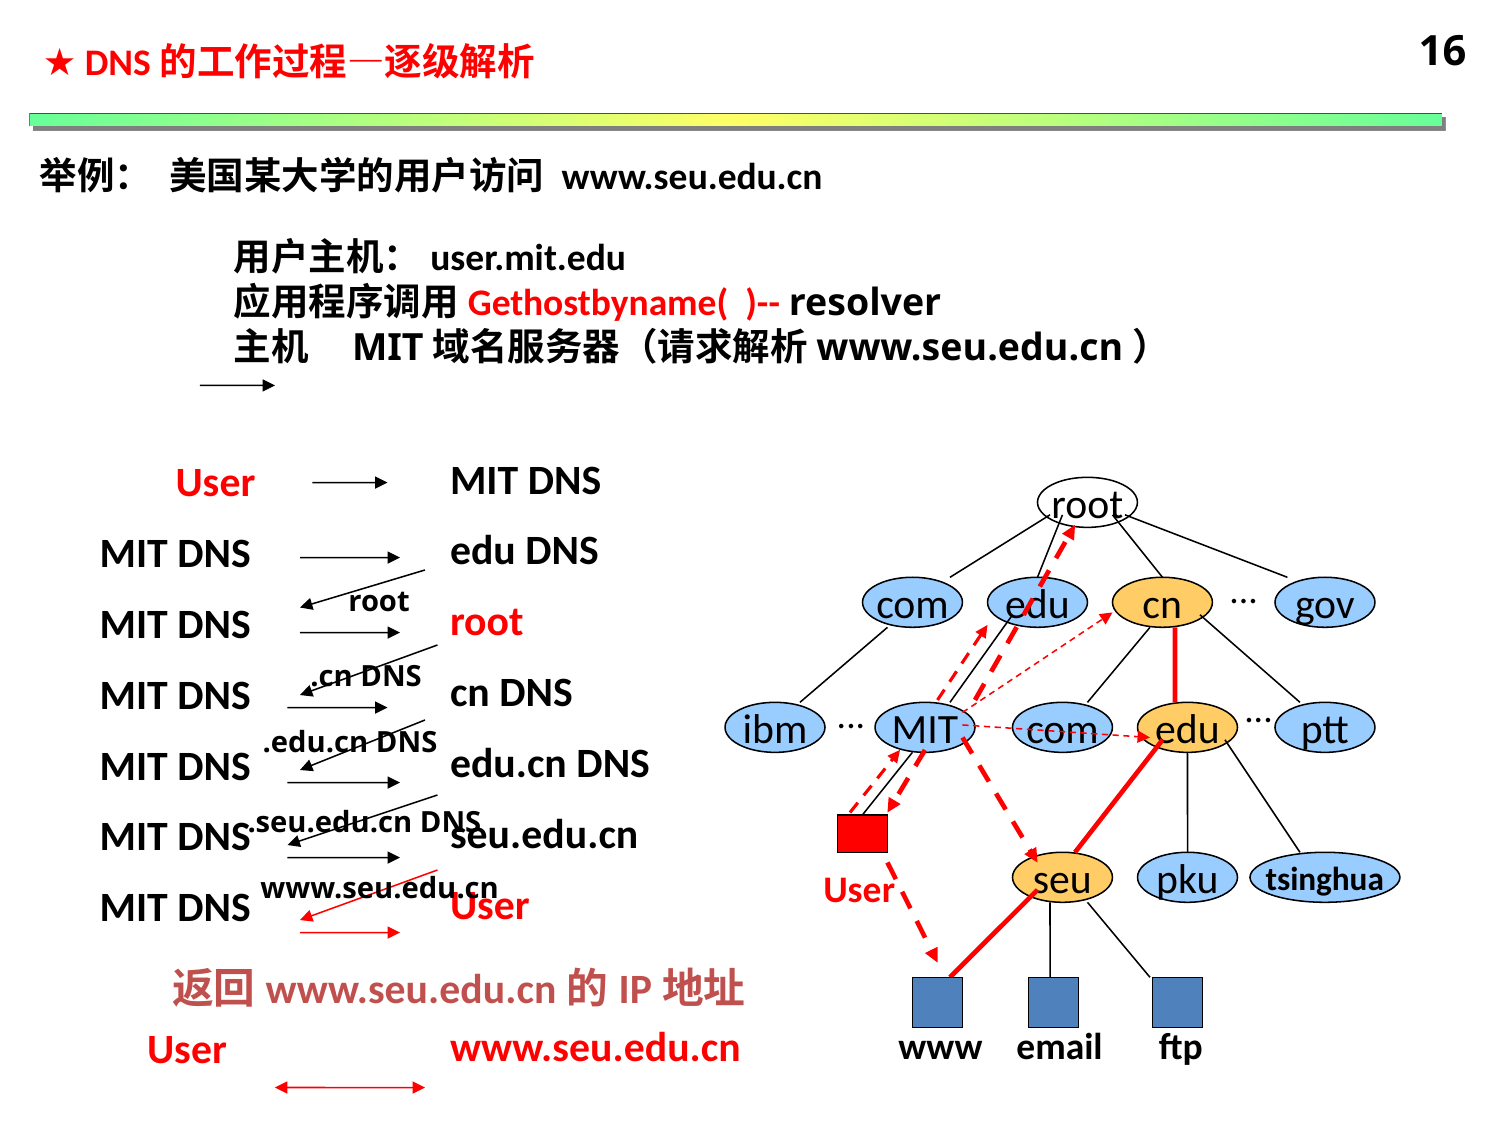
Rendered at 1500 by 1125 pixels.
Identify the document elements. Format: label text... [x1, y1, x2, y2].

text_box DNS的工作过程—逐级解析 [28, 30, 762, 91]
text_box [84, 444, 755, 1125]
text_box 16 [1403, 16, 1482, 82]
text_box 举例： 美国某大学的用户访问 www.seu.edu.cn [24, 144, 1338, 205]
text_box [29, 113, 1442, 126]
text_box 用户主机：user.mit.edu 应用程序调用Gethostbyname( )-- resolver 主机 MIT域名服务器（请求解析www.seu.edu.cn） [219, 226, 1203, 376]
text_box [199, 379, 275, 392]
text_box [760, 477, 1401, 1076]
